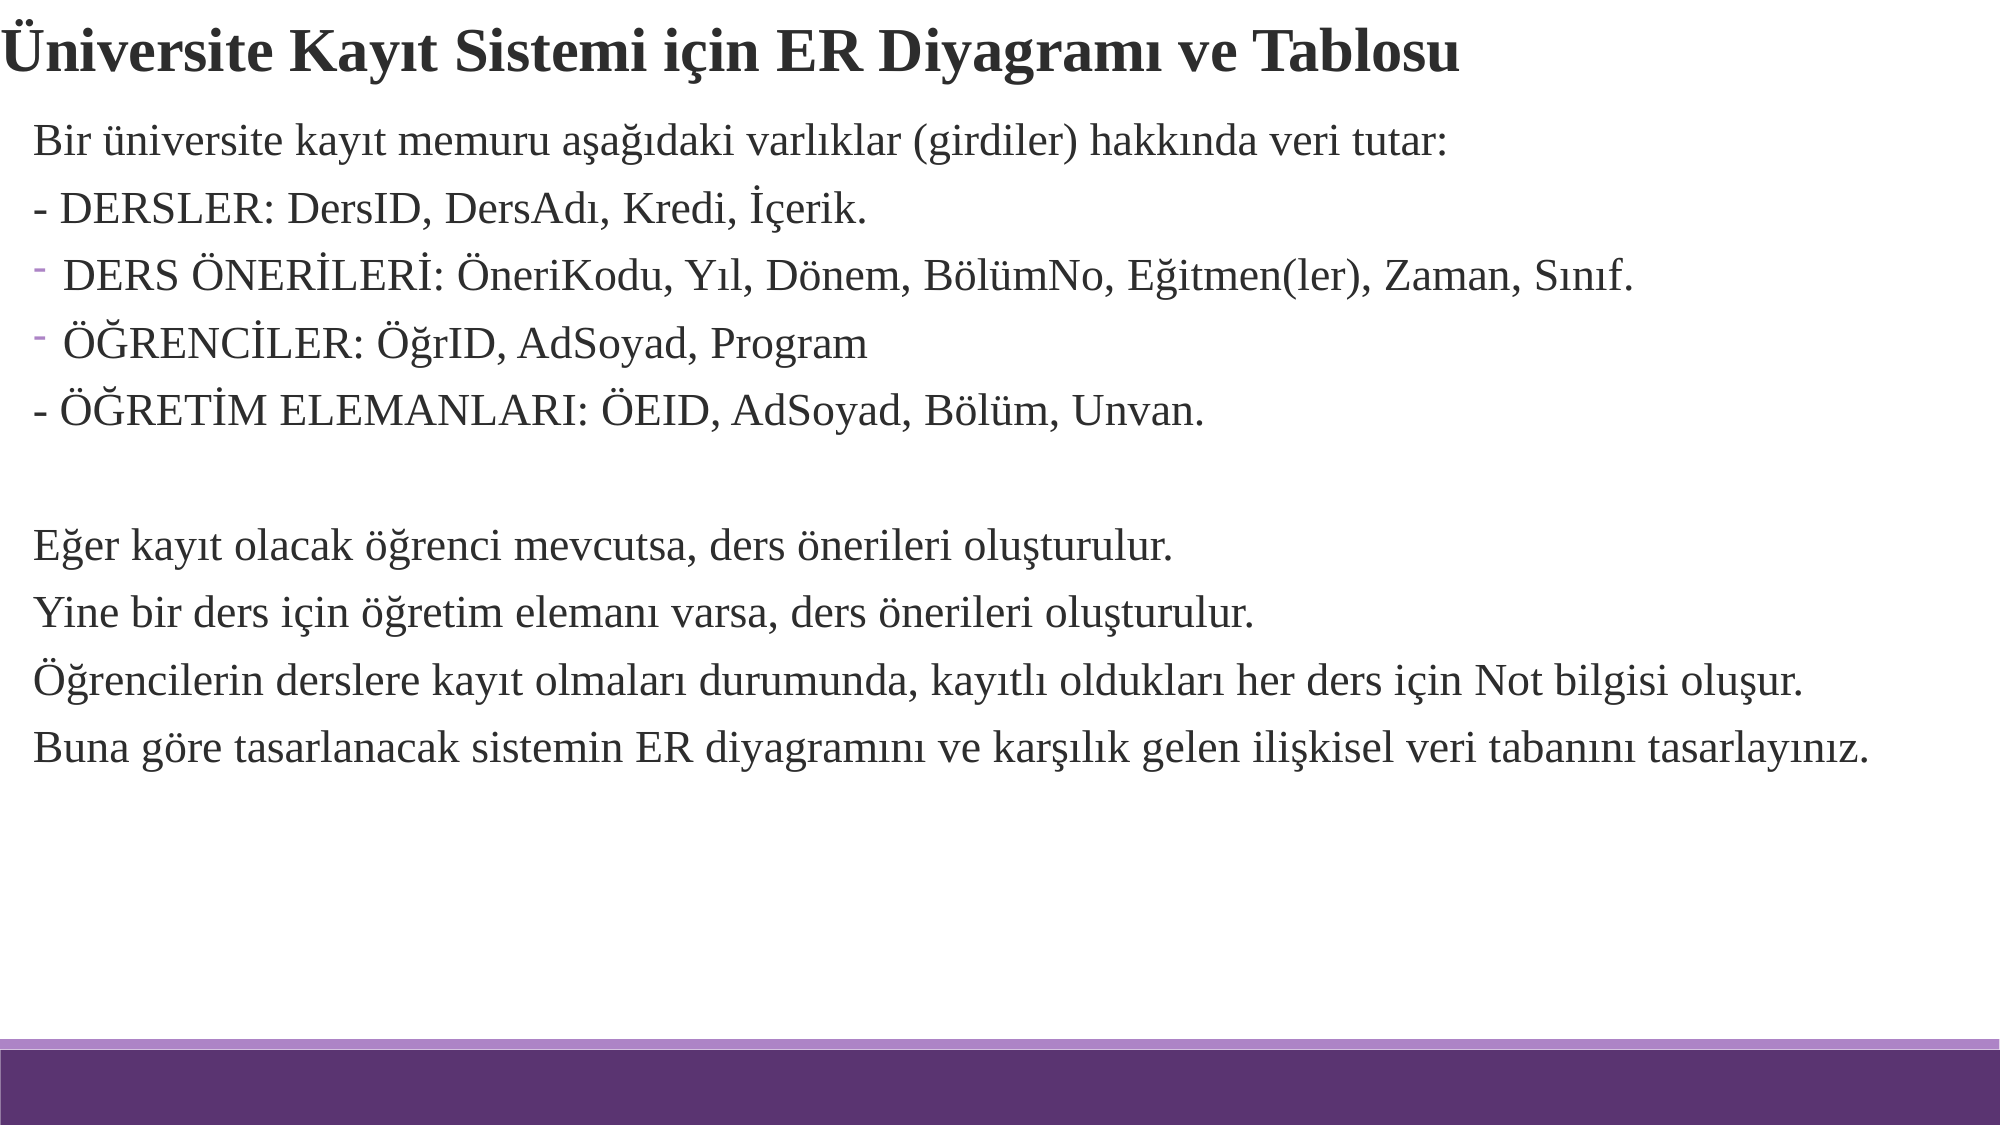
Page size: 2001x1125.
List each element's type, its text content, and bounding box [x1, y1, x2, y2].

subtitle Üniversite Kayıt Sistemi için ER Diyagramı ve Tablosu [0, 0, 2000, 103]
text_box Bir üniversite kayıt memuru aşağıdaki varlıklar (girdiler) hakkında veri tutar: - DERSLER: DersID, DersAdı, Kredi, İçerik. DERS ÖNERİLERİ: ÖneriKodu, Yıl, Dönem, BölümNo, Eğitmen(ler), Zaman, Sınıf. ÖĞRENCİLER: ÖğrID, AdSoyad, Program - ÖĞRETİM ELEMANLARI: ÖEID, AdSoyad, Bölüm, Unvan. Eğer kayıt olacak öğrenci mevcutsa, ders önerileri oluşturulur. Yine bir ders için öğretim elemanı varsa, ders önerileri oluşturulur. Öğrencilerin derslere kayıt olmaları durumunda, kayıtlı oldukları her ders için Not bilgisi oluşur. Buna göre tasarlanacak sistemin ER diyagramını ve karşılık gelen ilişkisel veri tabanını tasarlayınız. [0, 102, 1970, 882]
